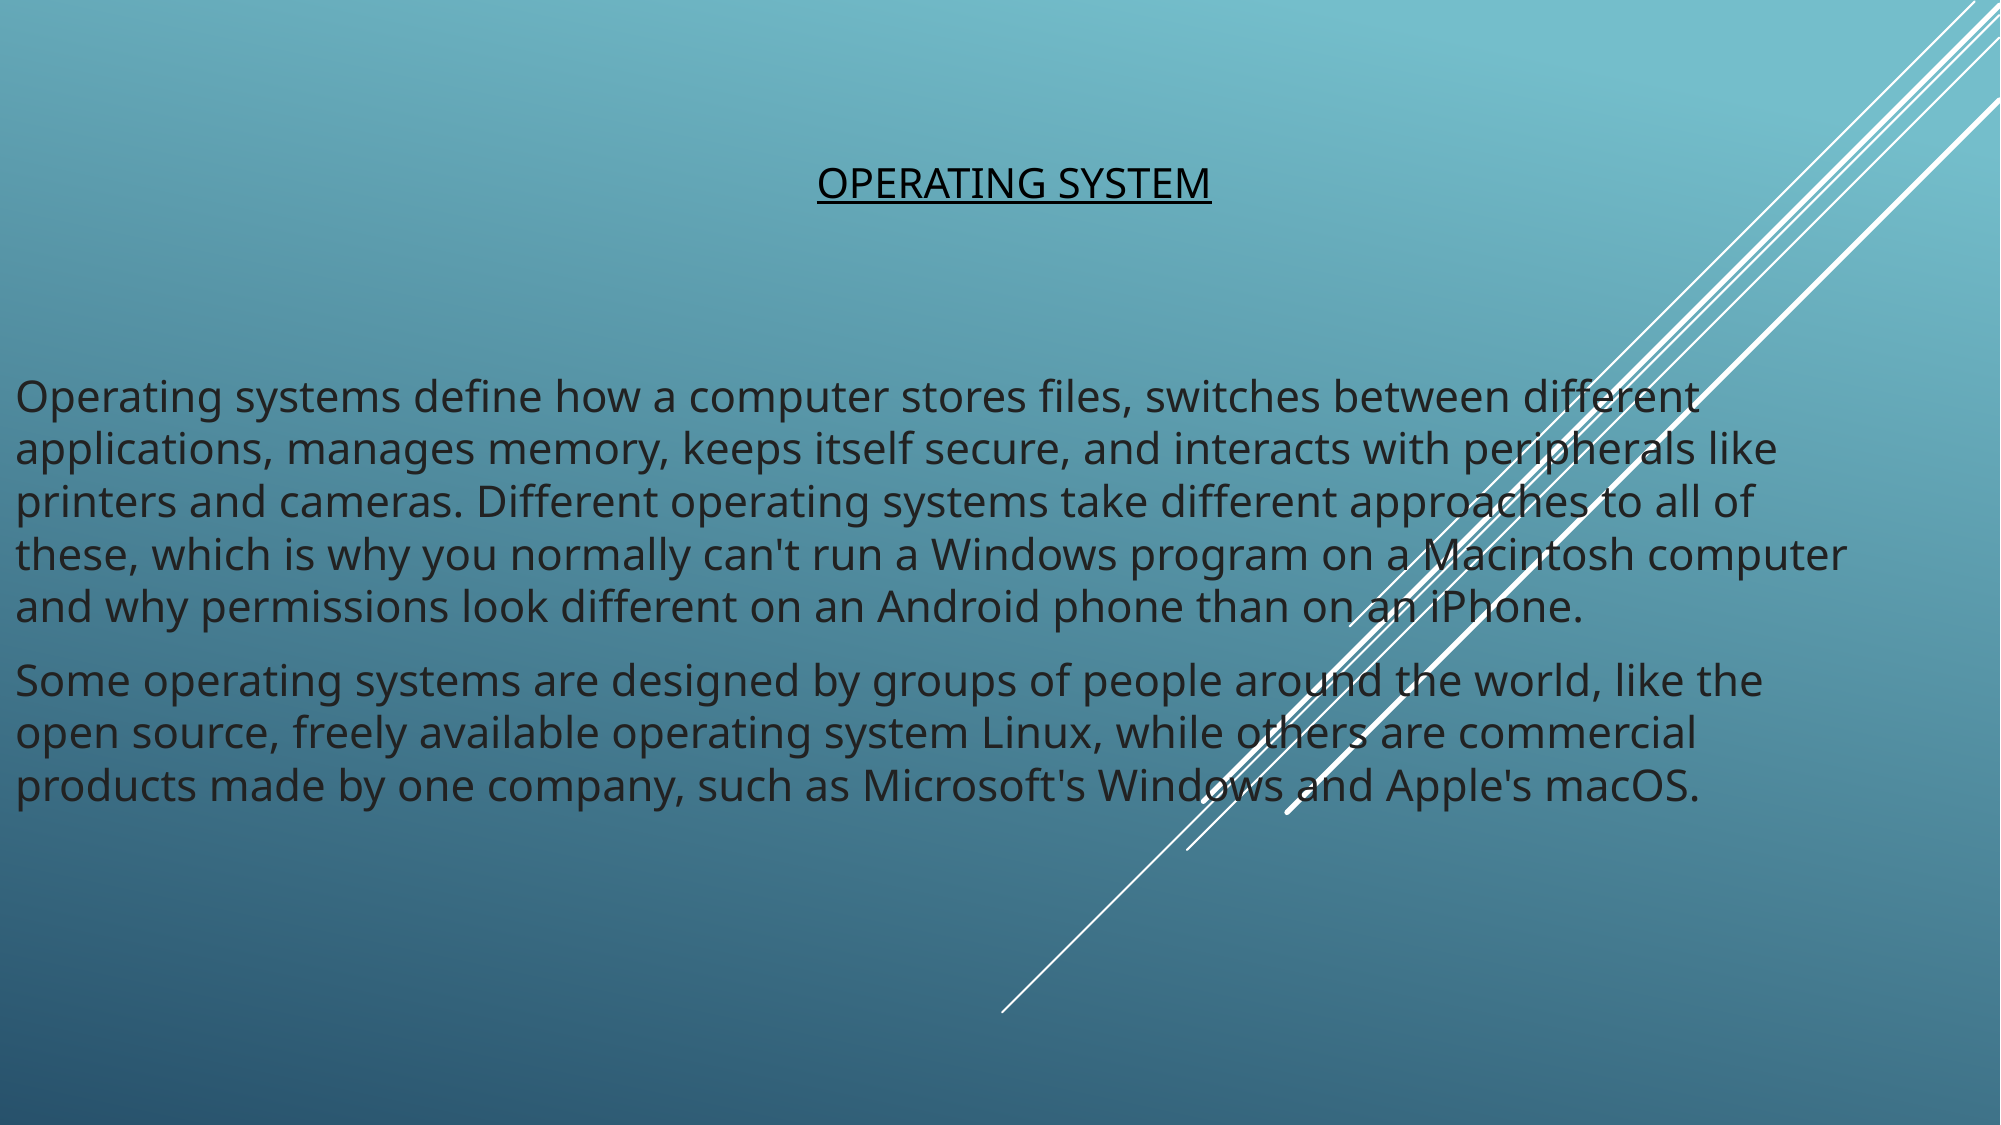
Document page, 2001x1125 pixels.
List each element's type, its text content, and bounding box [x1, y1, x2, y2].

title Operating system [112, 112, 1917, 215]
subtitle Operating systems define how a computer stores files, switches between different applications, manages memory, keeps itself secure, and interacts with peripherals like printers and cameras. Different operating systems take different approaches to all of these, which is why you normally can't run a Windows program on a Macintosh computer and why permissions look different on an Android phone than on an iPhone. Some operating systems are designed by groups of people around the world, like the open source, freely available operating system Linux, while others are commercial products made by one company, such as Microsoft's Windows and Apple's macOS. [0, 361, 1878, 958]
